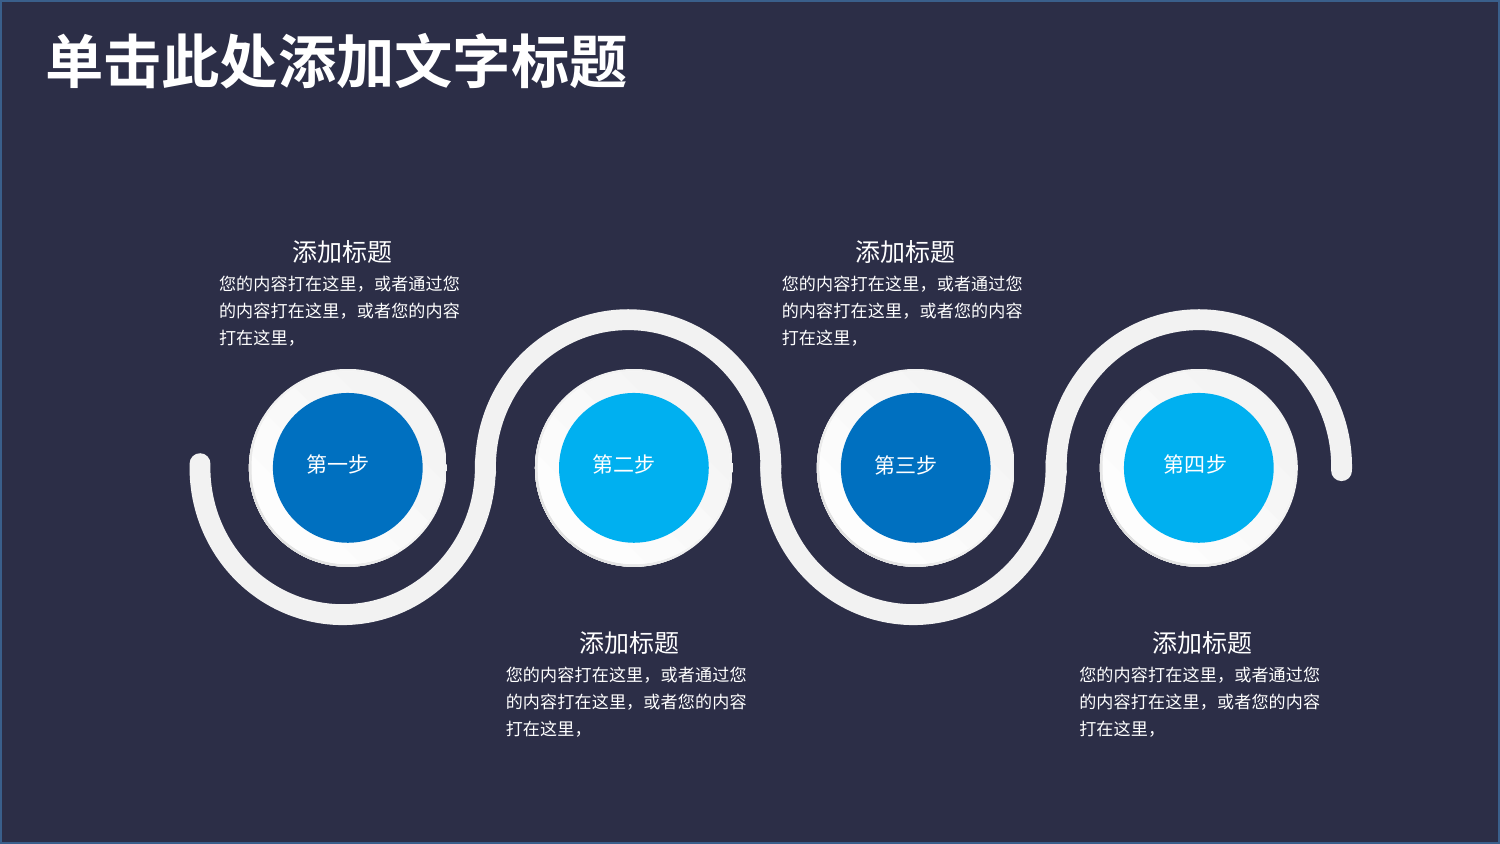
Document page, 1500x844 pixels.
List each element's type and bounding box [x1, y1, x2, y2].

text_box [248, 368, 448, 568]
text_box [1099, 368, 1299, 568]
text_box [199, 319, 1342, 615]
text_box [207, 220, 482, 355]
text_box [534, 368, 734, 568]
text_box [494, 612, 769, 746]
text_box [816, 368, 1015, 568]
text_box [1067, 612, 1343, 746]
text_box [770, 220, 1045, 355]
